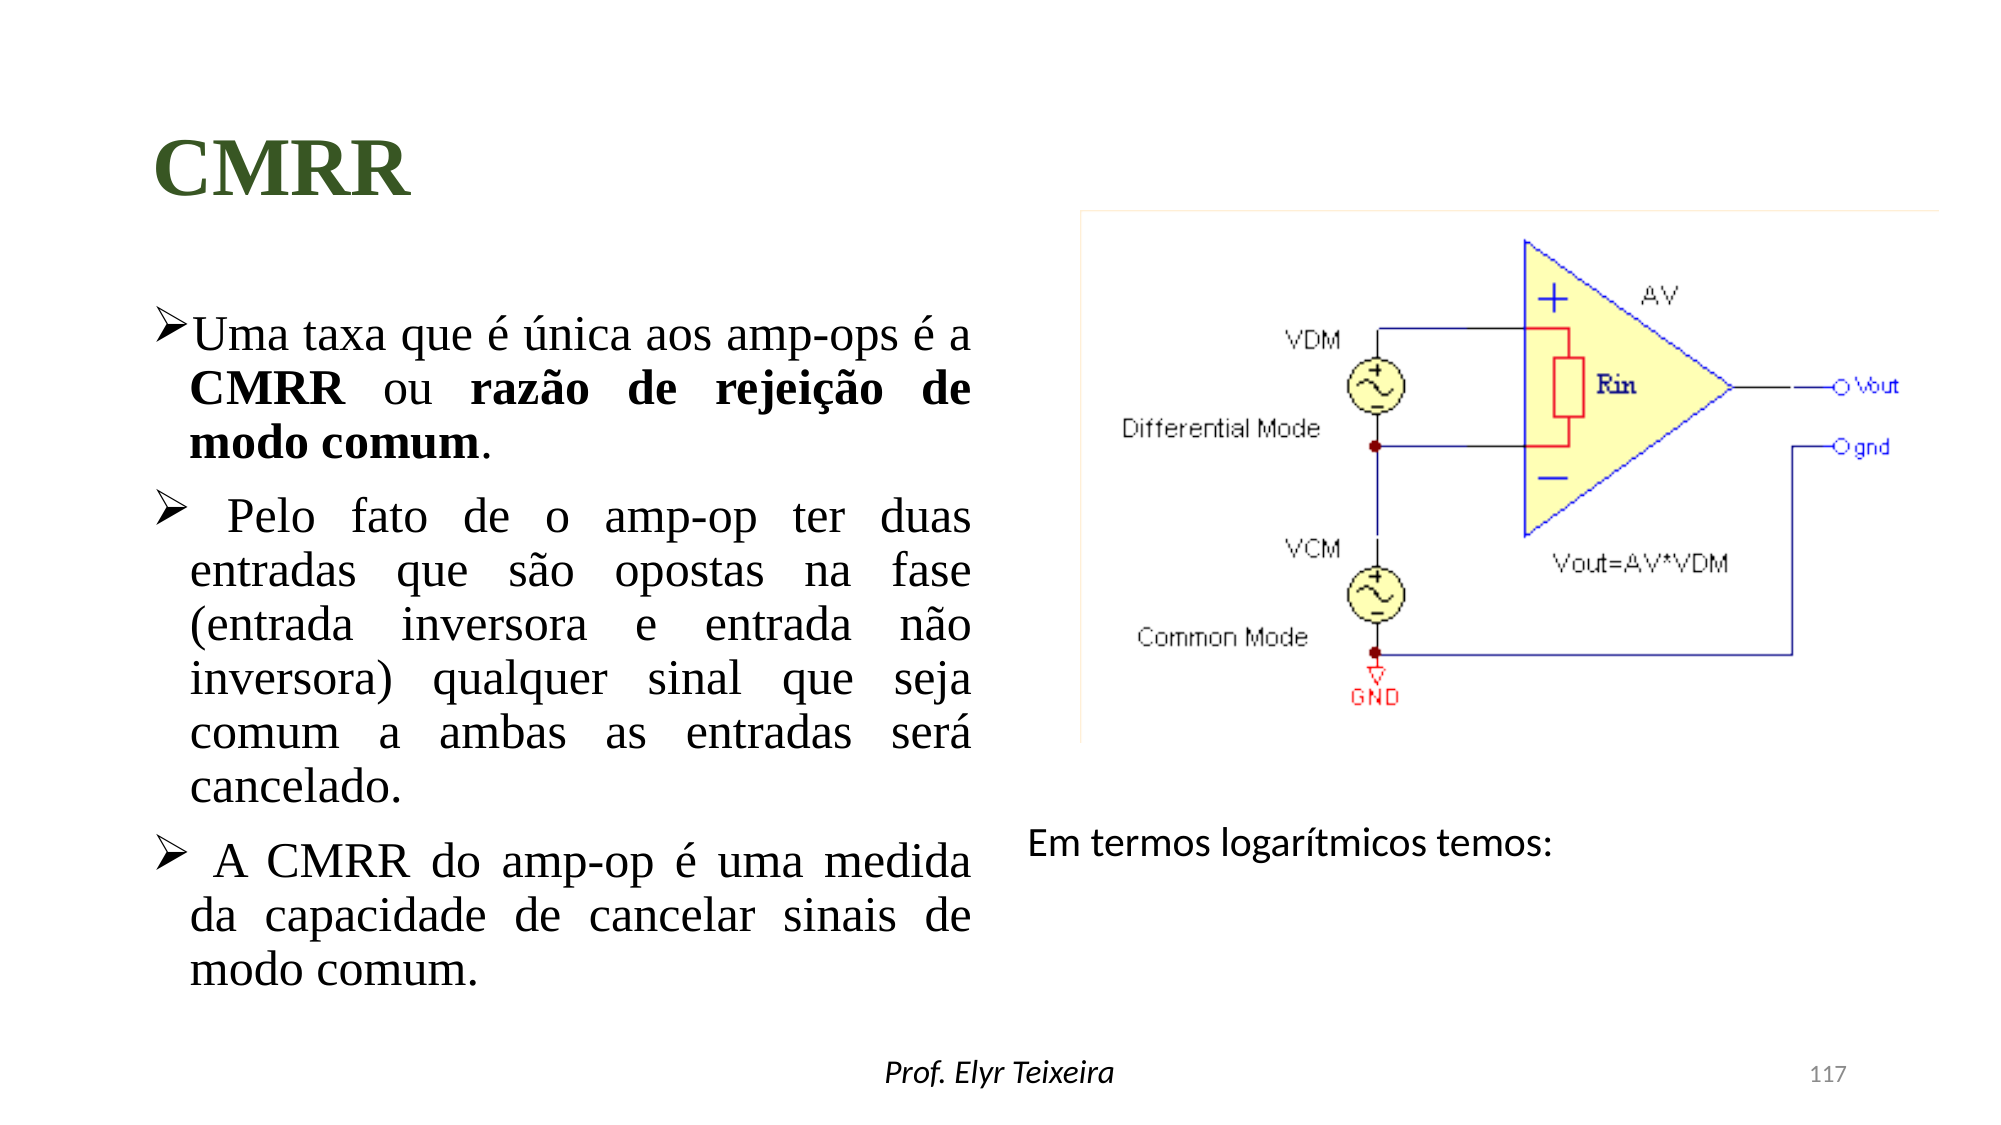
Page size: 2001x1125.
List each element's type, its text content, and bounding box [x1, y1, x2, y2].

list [1080, 209, 1939, 743]
list Uma taxa que é única aos amp-ops é a CMRR ou razão de rejeição de modo comum. Pelo fato de o amp-op ter duas entradas que são opostas na fase (entrada inversora e entrada não inversora) qualquer sinal que seja comum a ambas as entradas será cancelado. A CMRR do amp-op é uma medida da capacidade de cancelar sinais de modo comum. [137, 299, 988, 1014]
title cmrr [137, 59, 2000, 278]
slide_number 117 [1412, 1042, 1863, 1103]
footer Prof. Elyr Teixeira [662, 1042, 1338, 1103]
